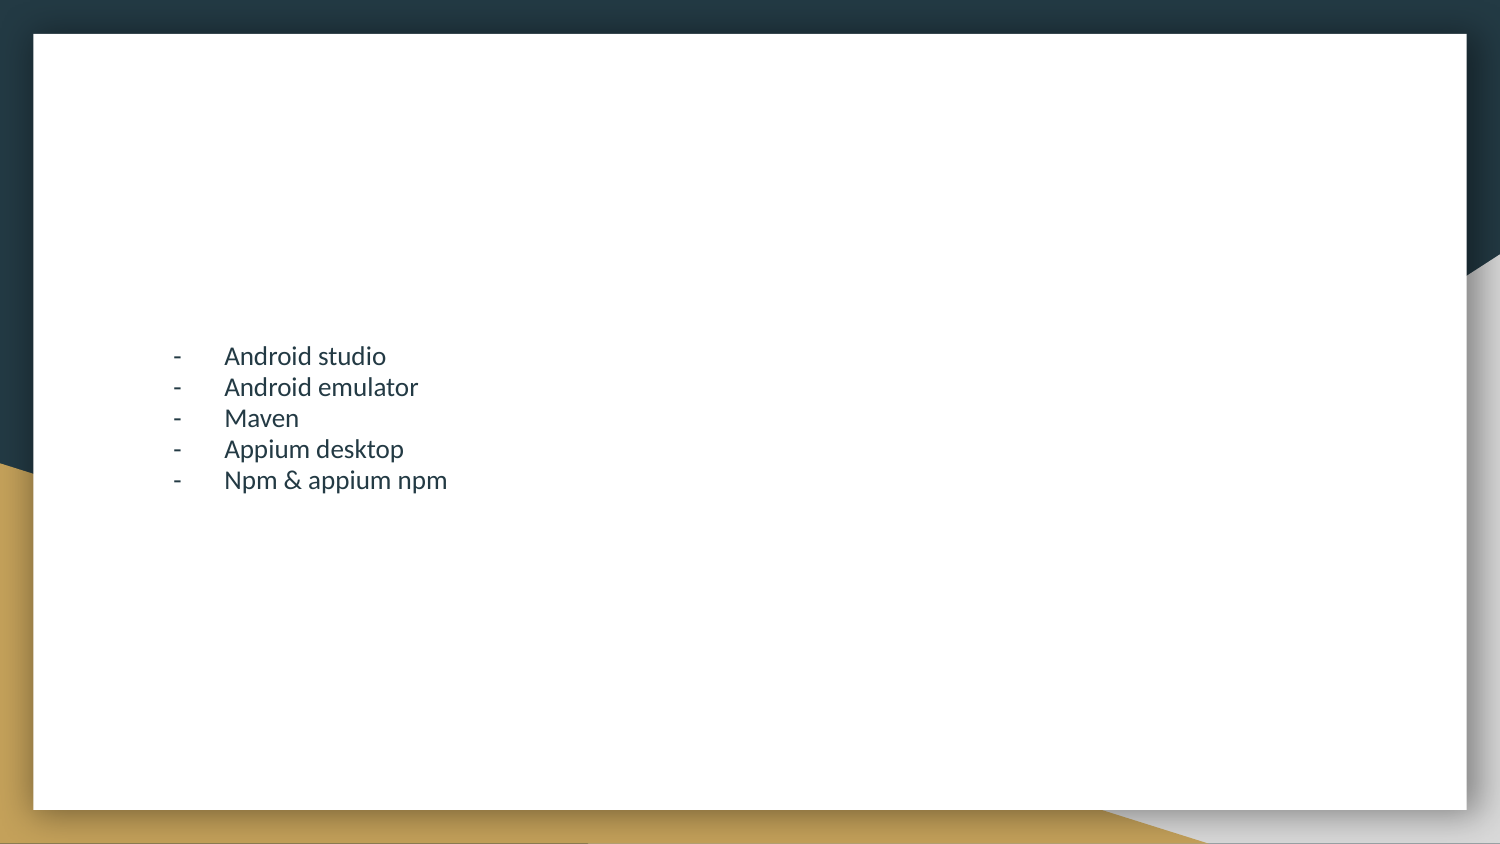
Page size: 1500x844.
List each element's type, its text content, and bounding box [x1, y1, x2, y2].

list Android studio Android emulator Maven Appium desktop Npm & appium npm [134, 326, 1366, 729]
